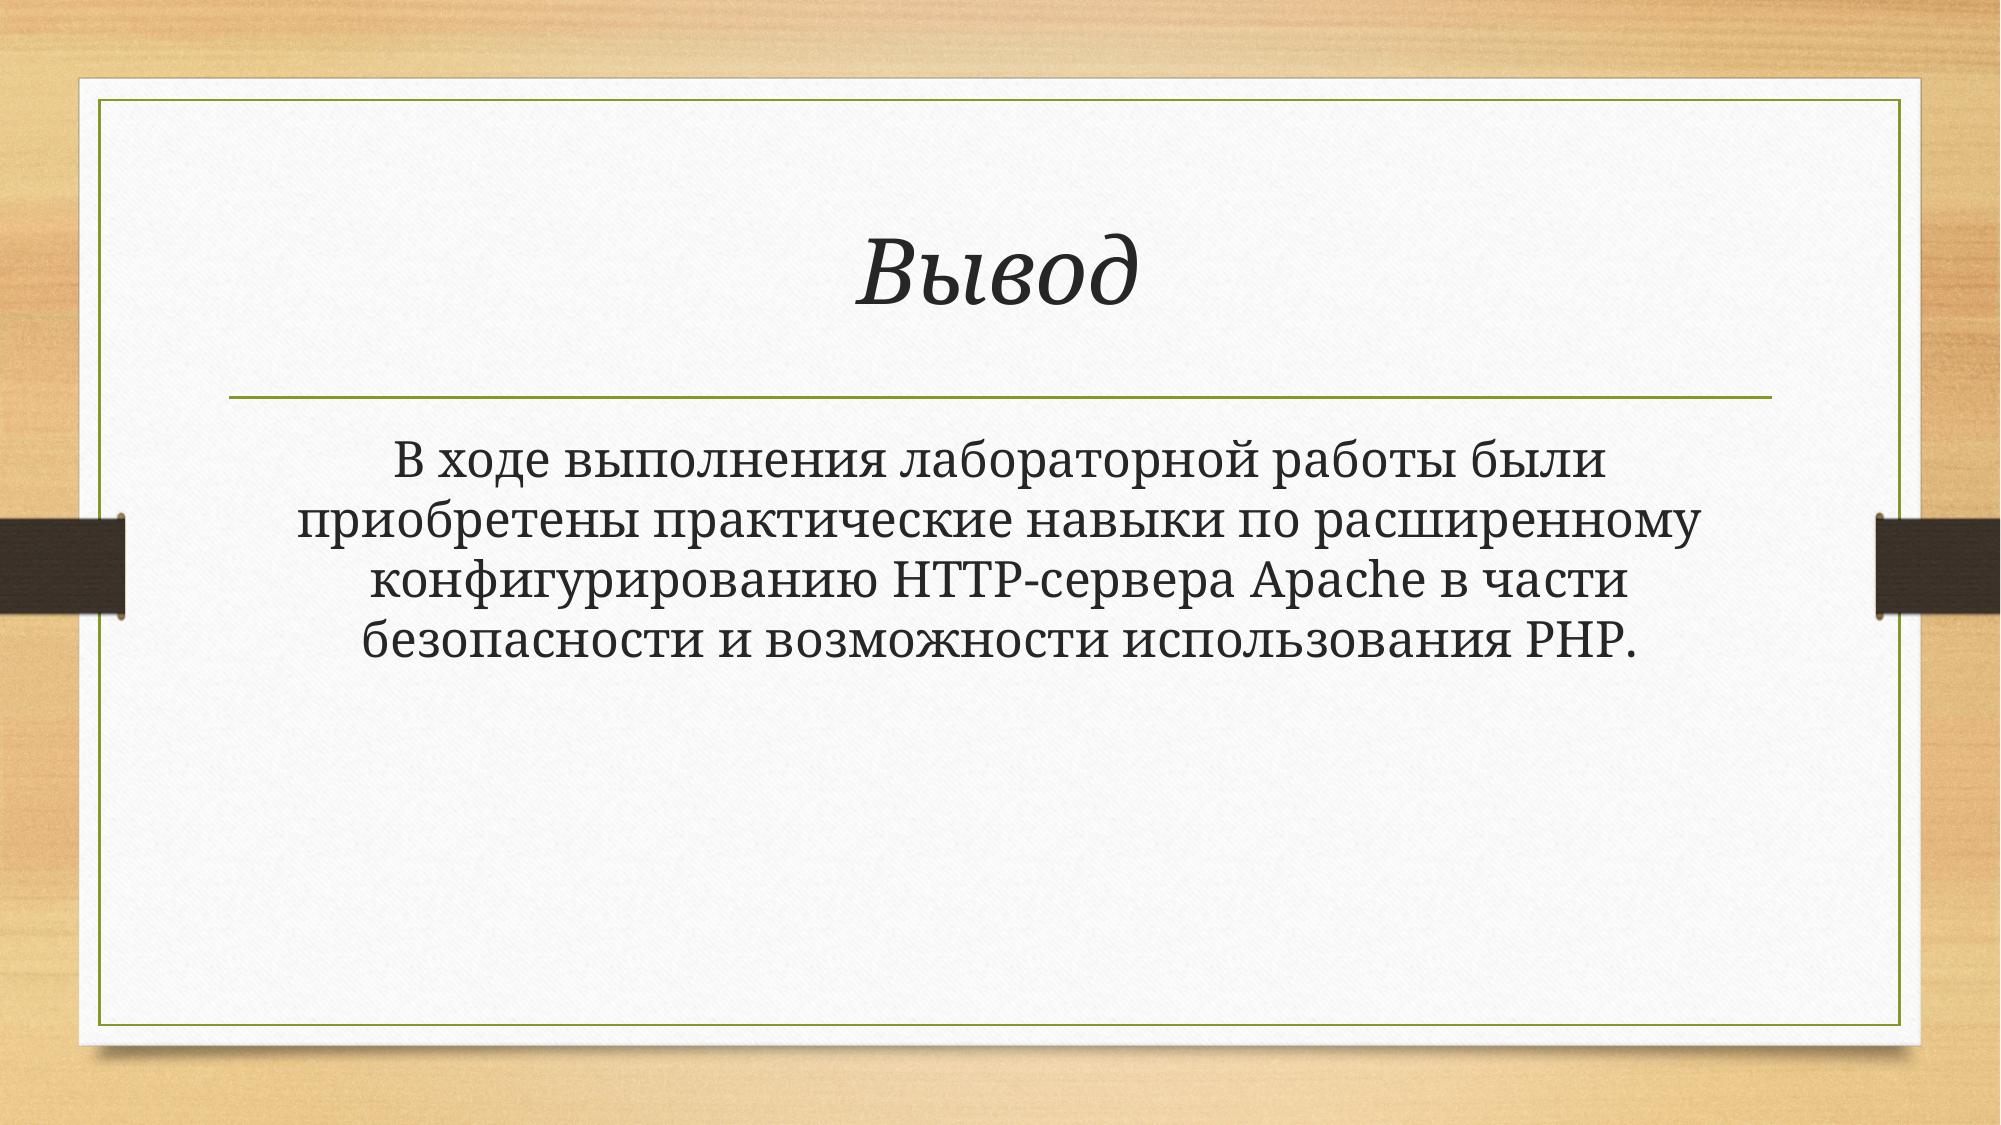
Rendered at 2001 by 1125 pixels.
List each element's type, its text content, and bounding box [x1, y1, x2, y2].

picture [0, 0, 2001, 1125]
list В ходе выполнения лабораторной работы были приобретены практические навыки по расширенному конфигурированию HTTP-сервера Apache в части безопасности и возможности использования PHP. [212, 419, 1788, 964]
title Вывод [212, 161, 1788, 375]
